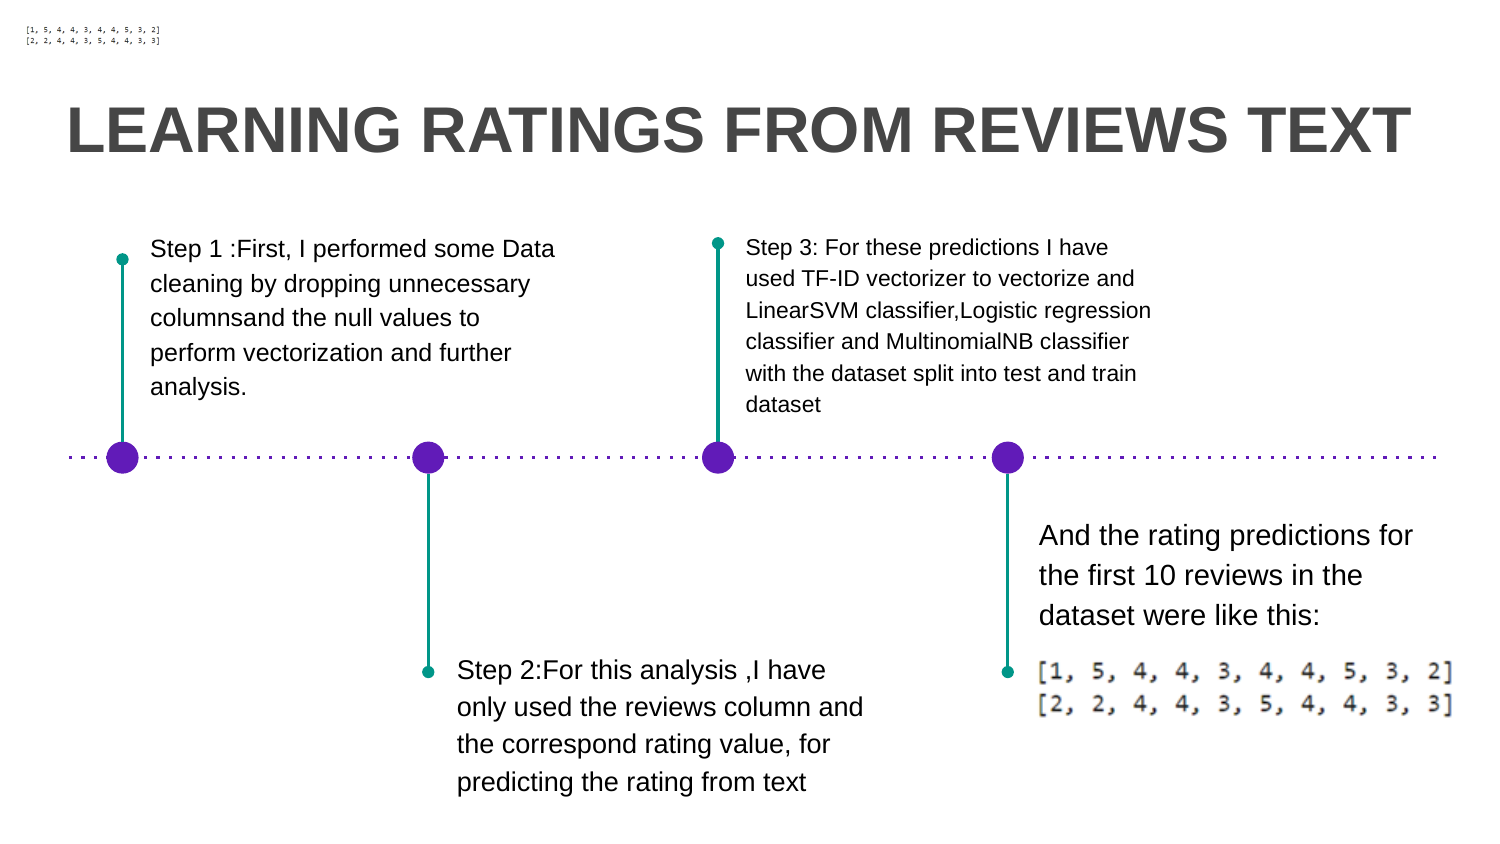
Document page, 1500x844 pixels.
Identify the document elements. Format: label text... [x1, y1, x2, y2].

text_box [106, 259, 139, 474]
title LEARNING RATINGS FROM REVIEWS TEXT [51, 72, 1449, 176]
list Step 3: For these predictions I have used TF-ID vectorizer to vectorize and LinearSVM classifier,Logistic regression classifier and MultinomialNB classifier with the dataset split into test and train dataset [730, 213, 1168, 373]
picture [1032, 654, 1461, 728]
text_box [991, 441, 1025, 673]
list Step 1 :First, I performed some Data cleaning by dropping unnecessary columnsand the null values to perform vectorization and further analysis. [135, 213, 572, 373]
list Step 2:For this analysis ,I have only used the reviews column and the correspond rating value, for predicting the rating from text [441, 632, 879, 792]
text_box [701, 243, 735, 475]
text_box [411, 441, 445, 673]
picture [24, 24, 163, 49]
list And the rating predictions for the first 10 reviews in the dataset were like this: [1029, 495, 1461, 654]
